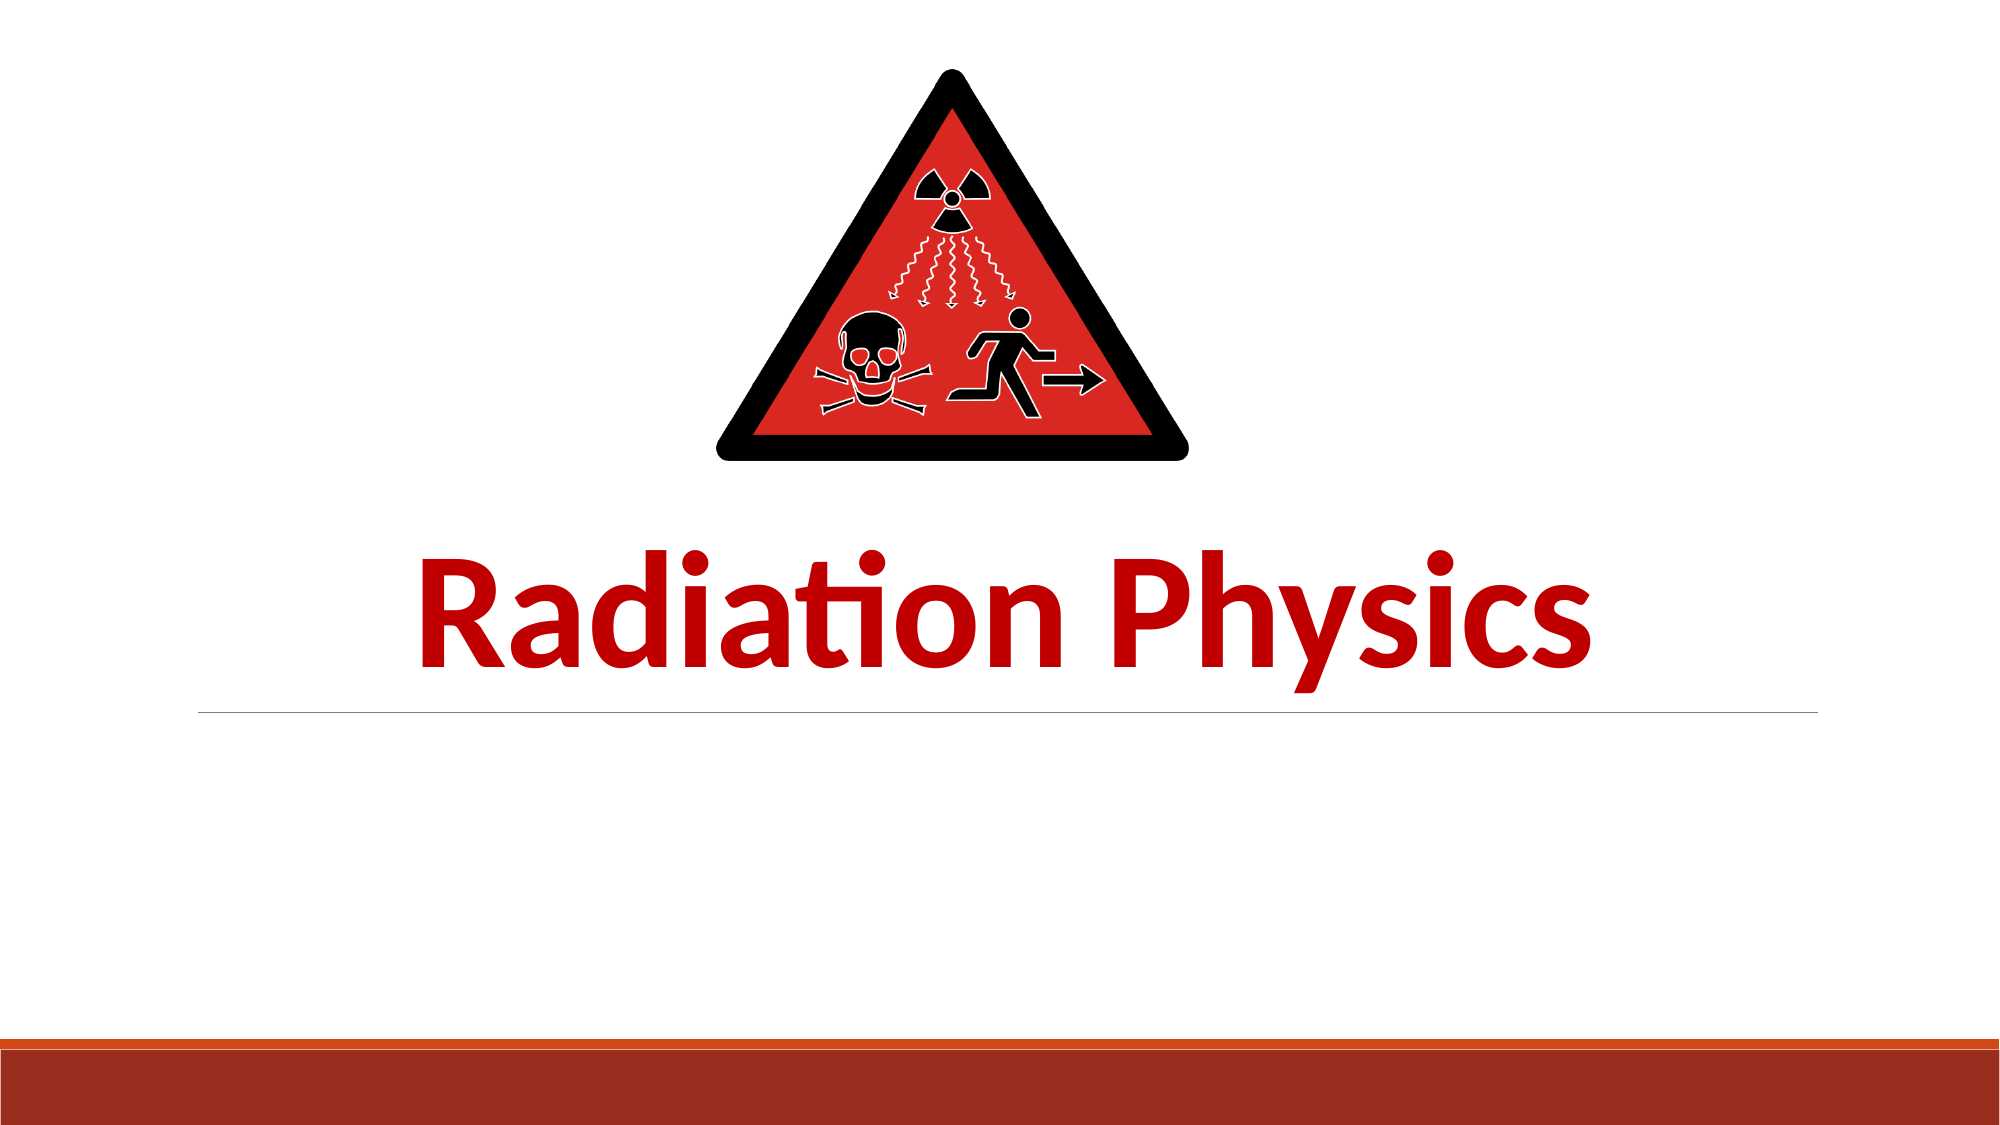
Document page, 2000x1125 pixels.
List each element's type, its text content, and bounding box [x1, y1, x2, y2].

title Radiation Physics [179, 124, 1830, 710]
picture [715, 68, 1190, 461]
